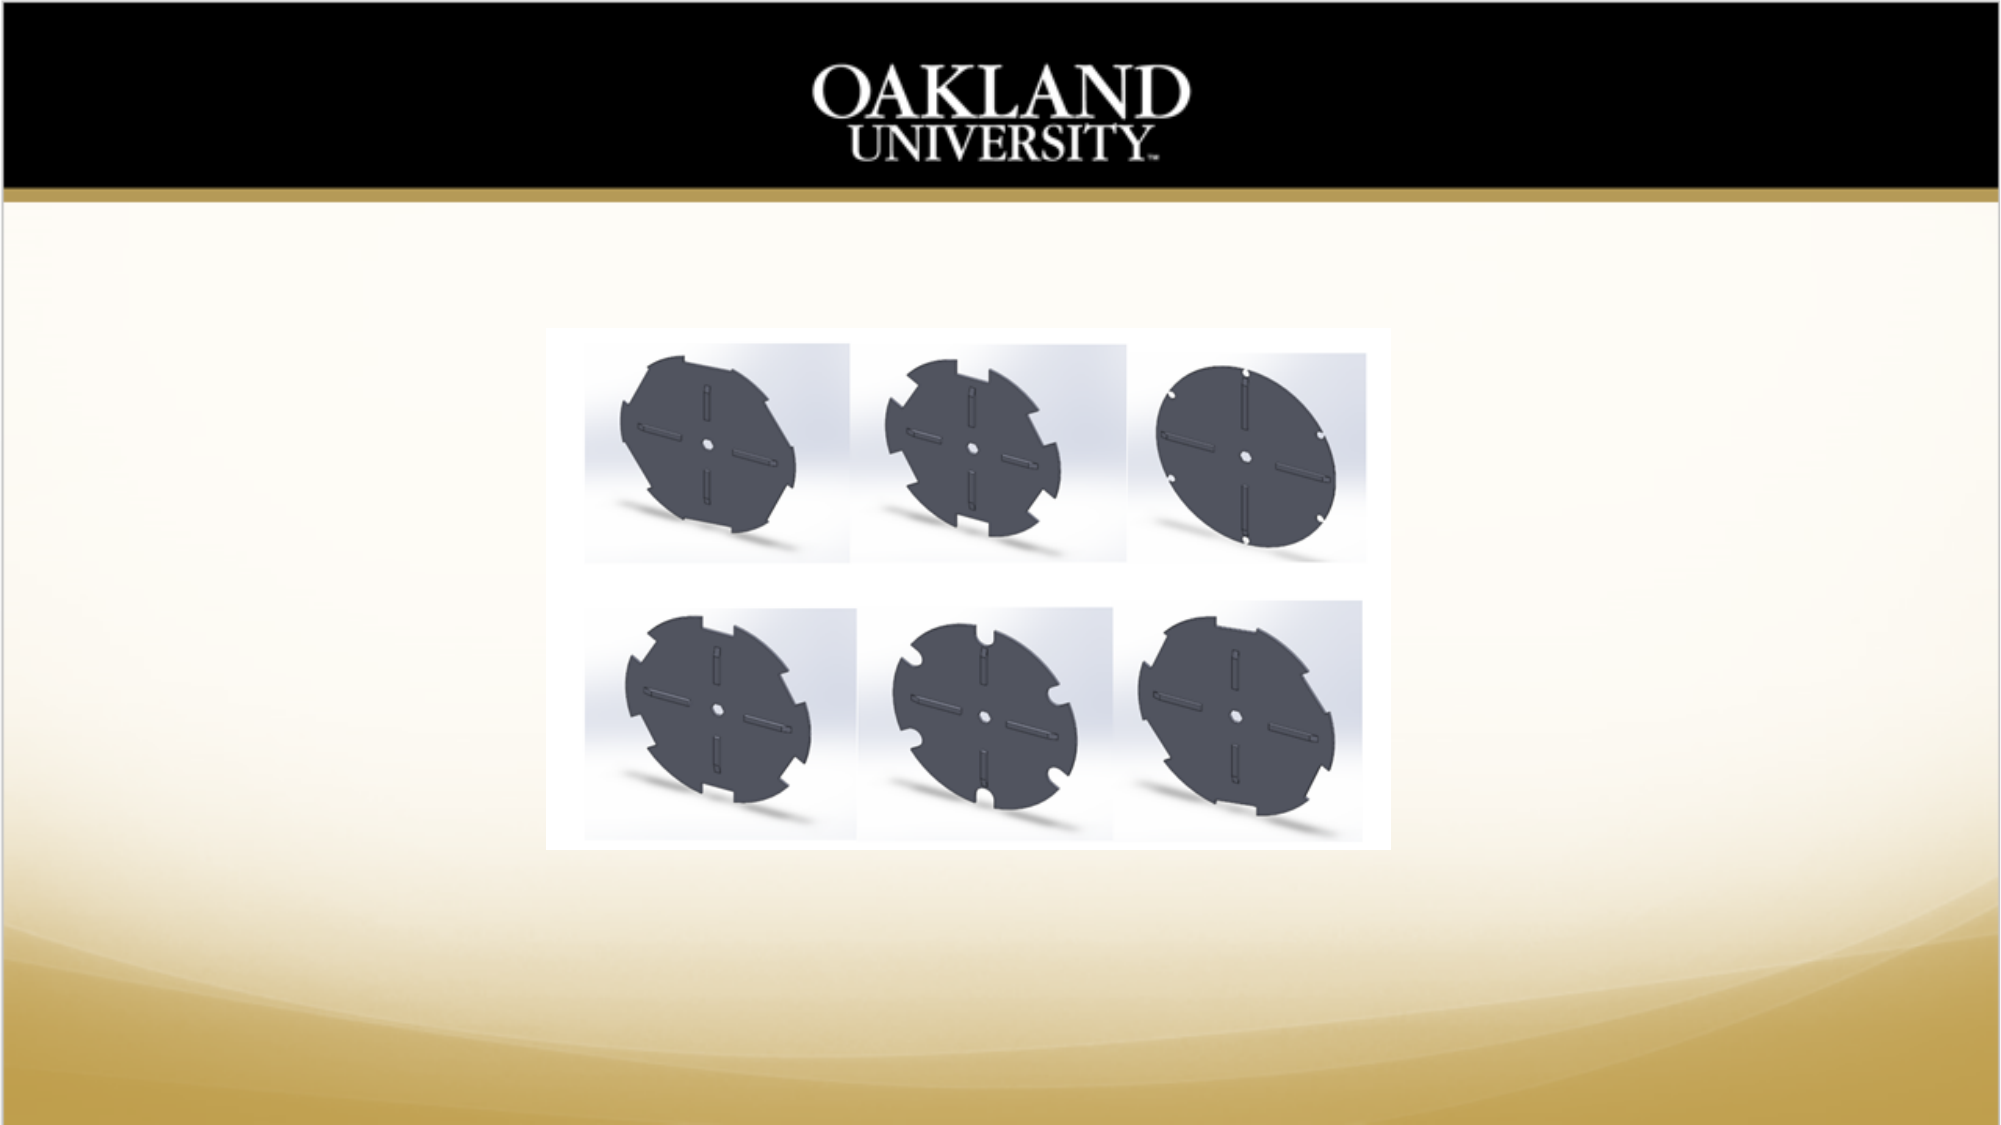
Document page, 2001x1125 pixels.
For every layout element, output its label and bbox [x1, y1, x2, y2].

list [546, 328, 1391, 850]
picture [0, 0, 2001, 1125]
